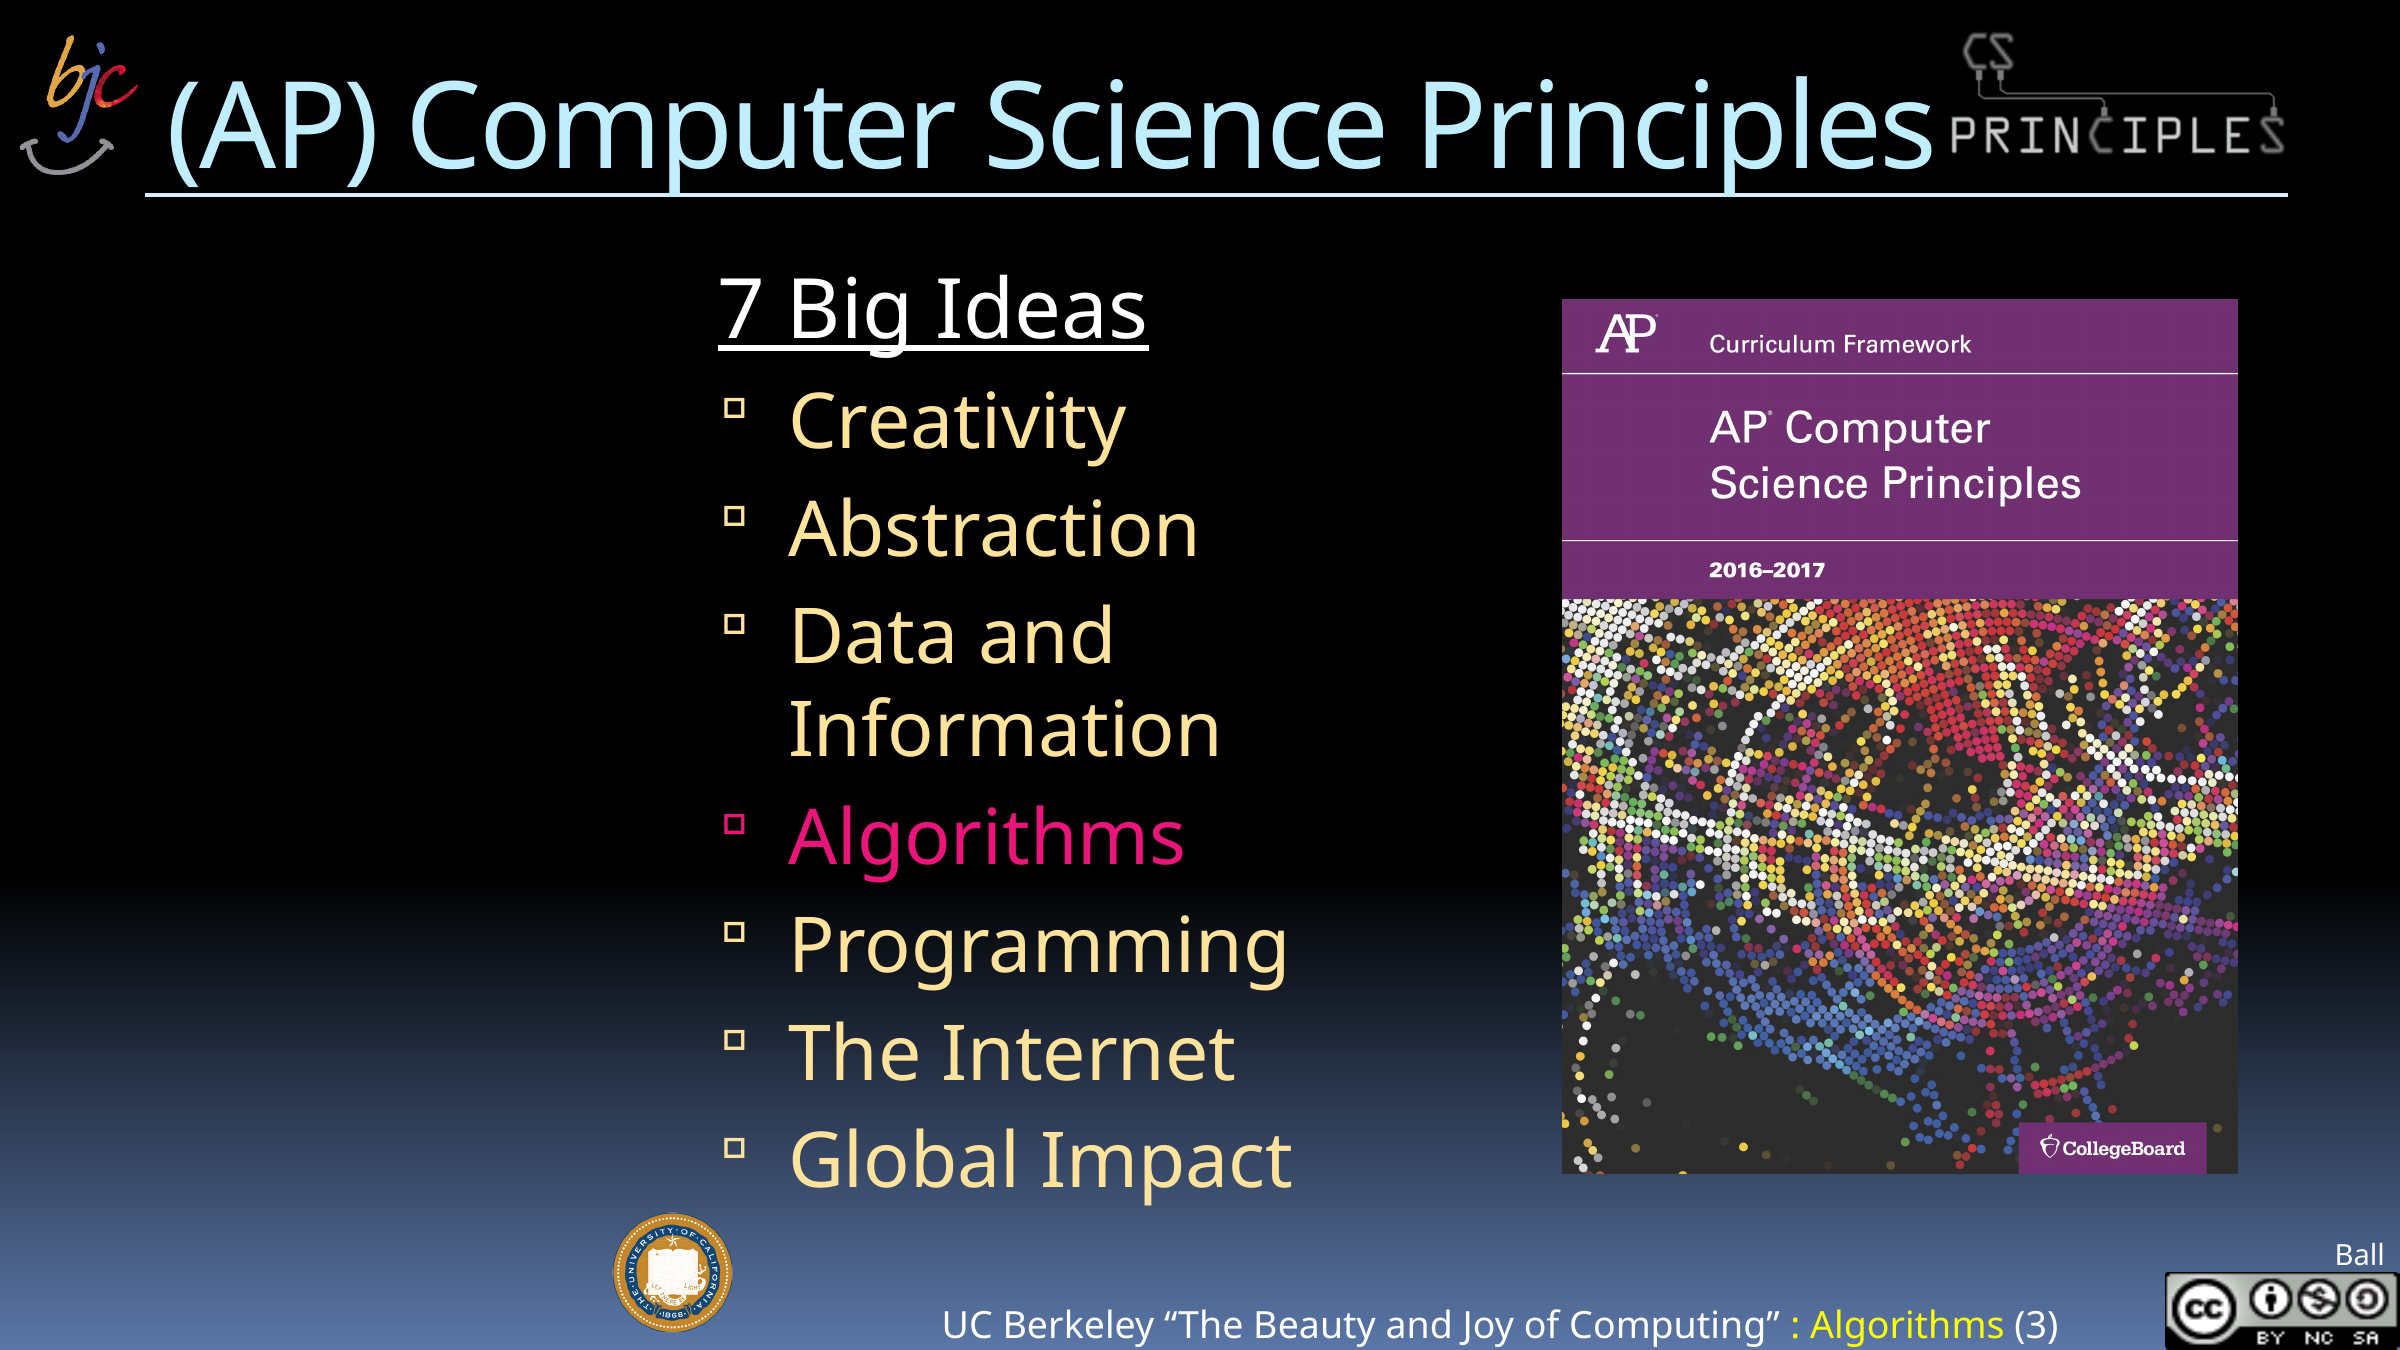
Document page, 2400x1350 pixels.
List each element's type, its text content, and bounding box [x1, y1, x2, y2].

list 7 Big Ideas Creativity Abstraction Data and Information Algorithms Programming The Internet Global Impact [600, 200, 1500, 1245]
picture [2165, 1272, 2400, 1350]
title (AP) Computer Science Principles [144, 36, 2288, 187]
picture [1561, 299, 2238, 1174]
picture [612, 1245, 733, 1333]
picture [19, 35, 138, 175]
picture [1941, 22, 2288, 170]
